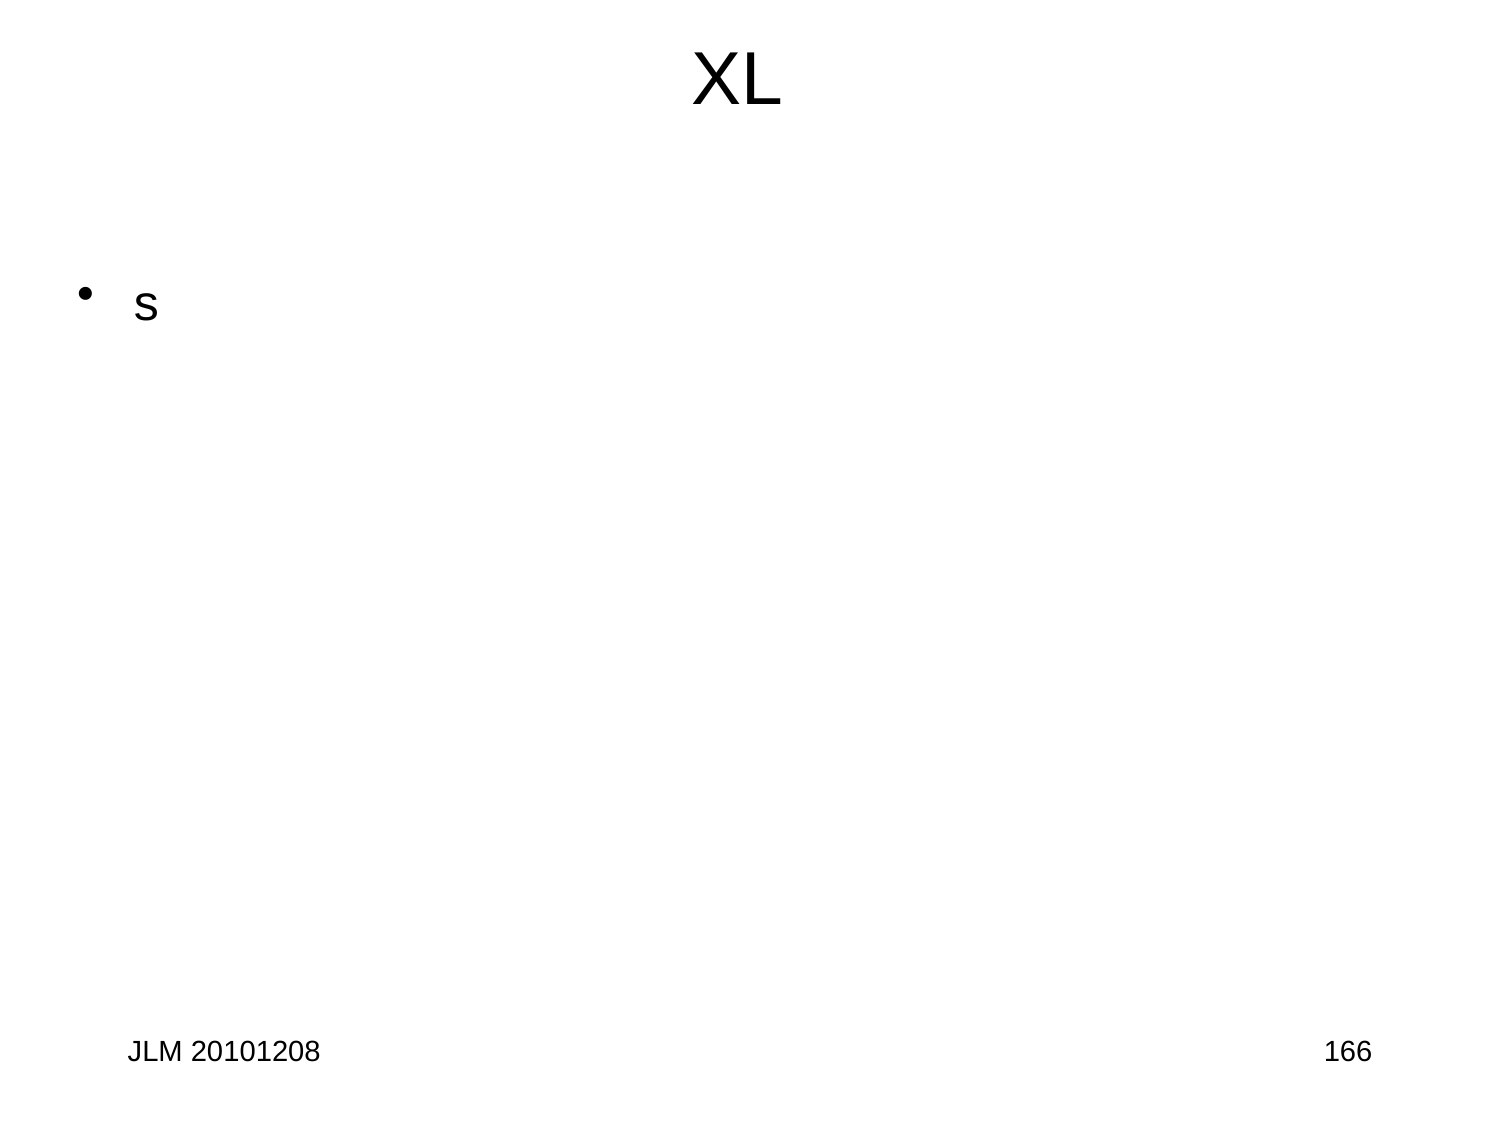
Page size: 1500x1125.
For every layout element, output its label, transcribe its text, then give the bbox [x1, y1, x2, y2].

slide_number JLM 20101208 [111, 1024, 426, 1101]
title XL [99, 12, 1376, 138]
list s [62, 262, 1451, 938]
slide_number 166 [1074, 1024, 1388, 1101]
